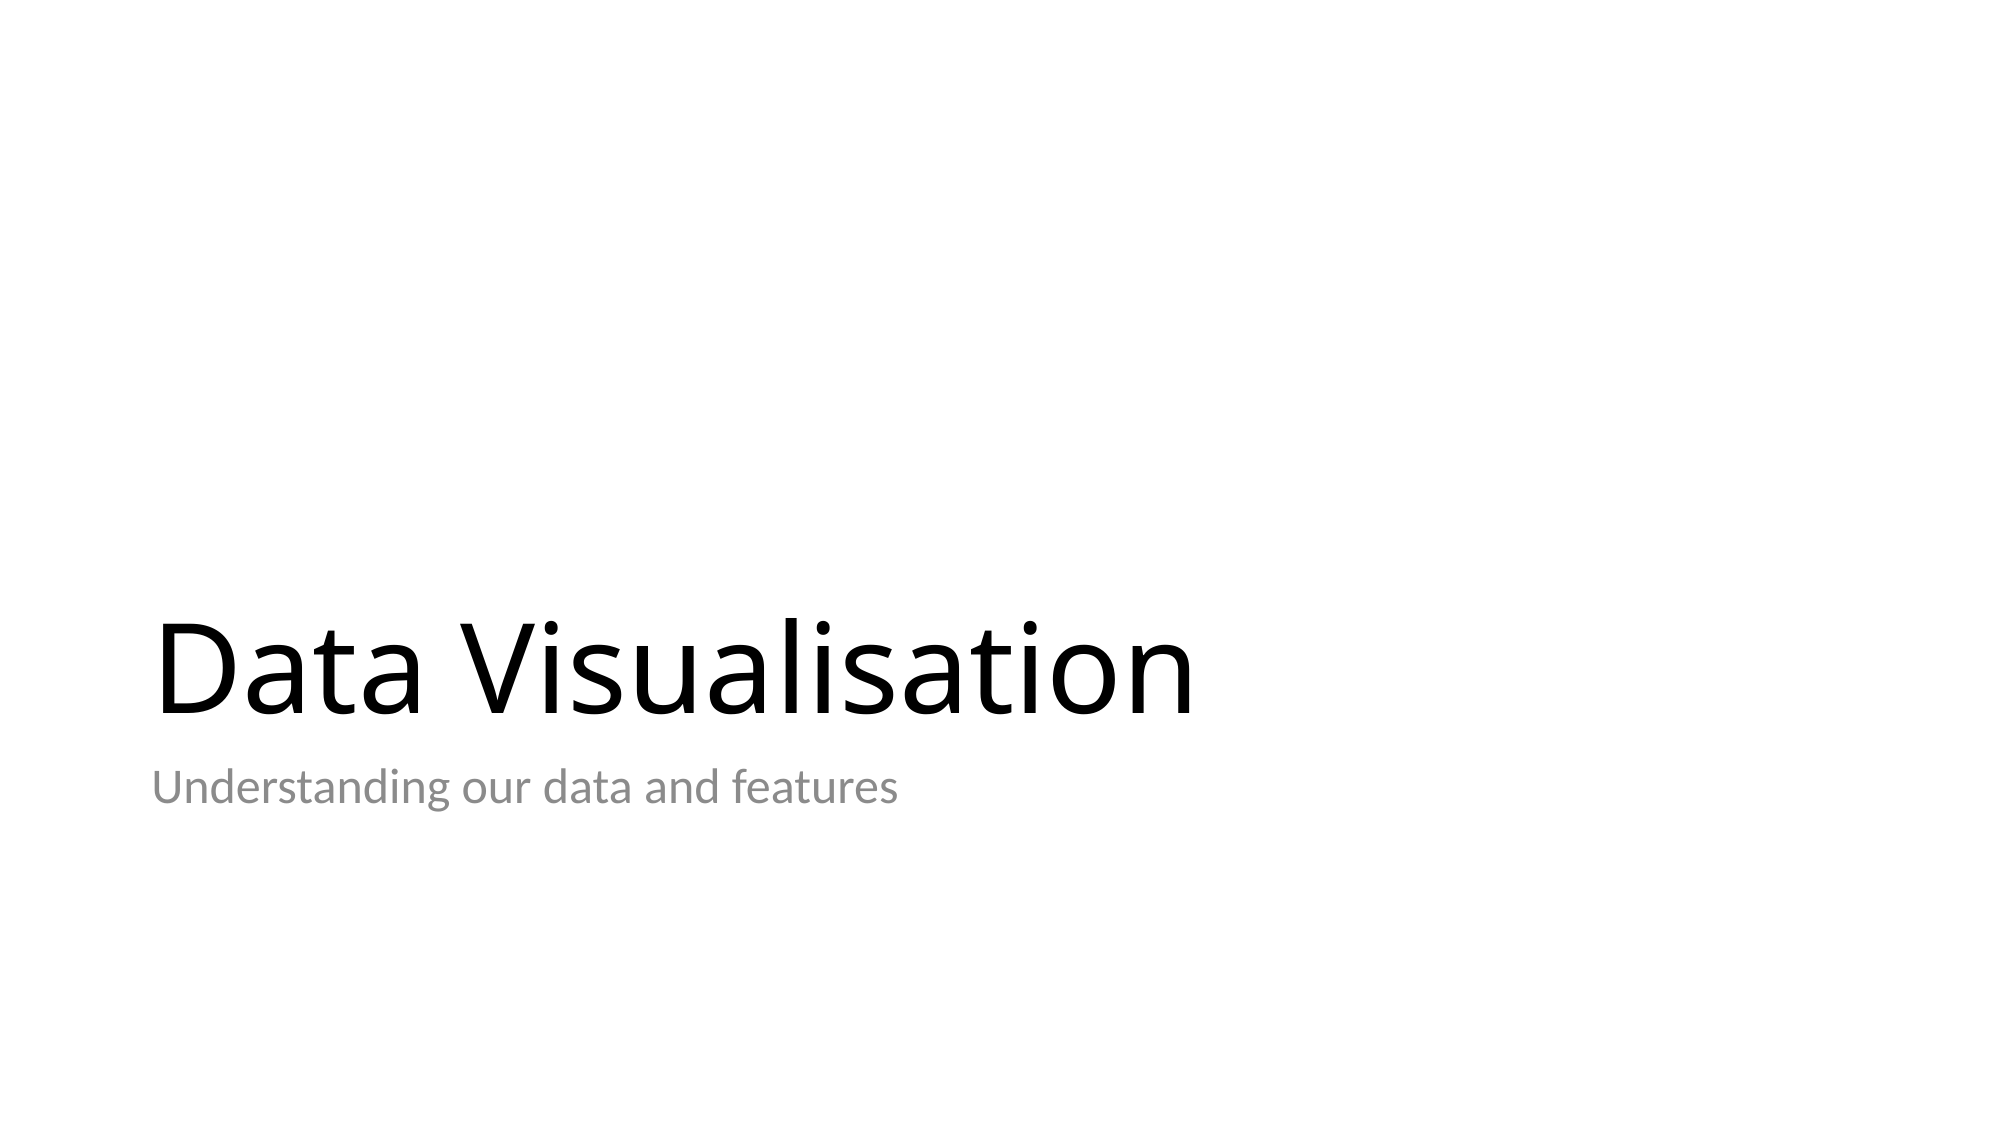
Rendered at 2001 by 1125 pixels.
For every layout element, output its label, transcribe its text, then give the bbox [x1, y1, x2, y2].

title Data Visualisation [136, 280, 1862, 749]
list Understanding our data and features [136, 752, 1862, 999]
